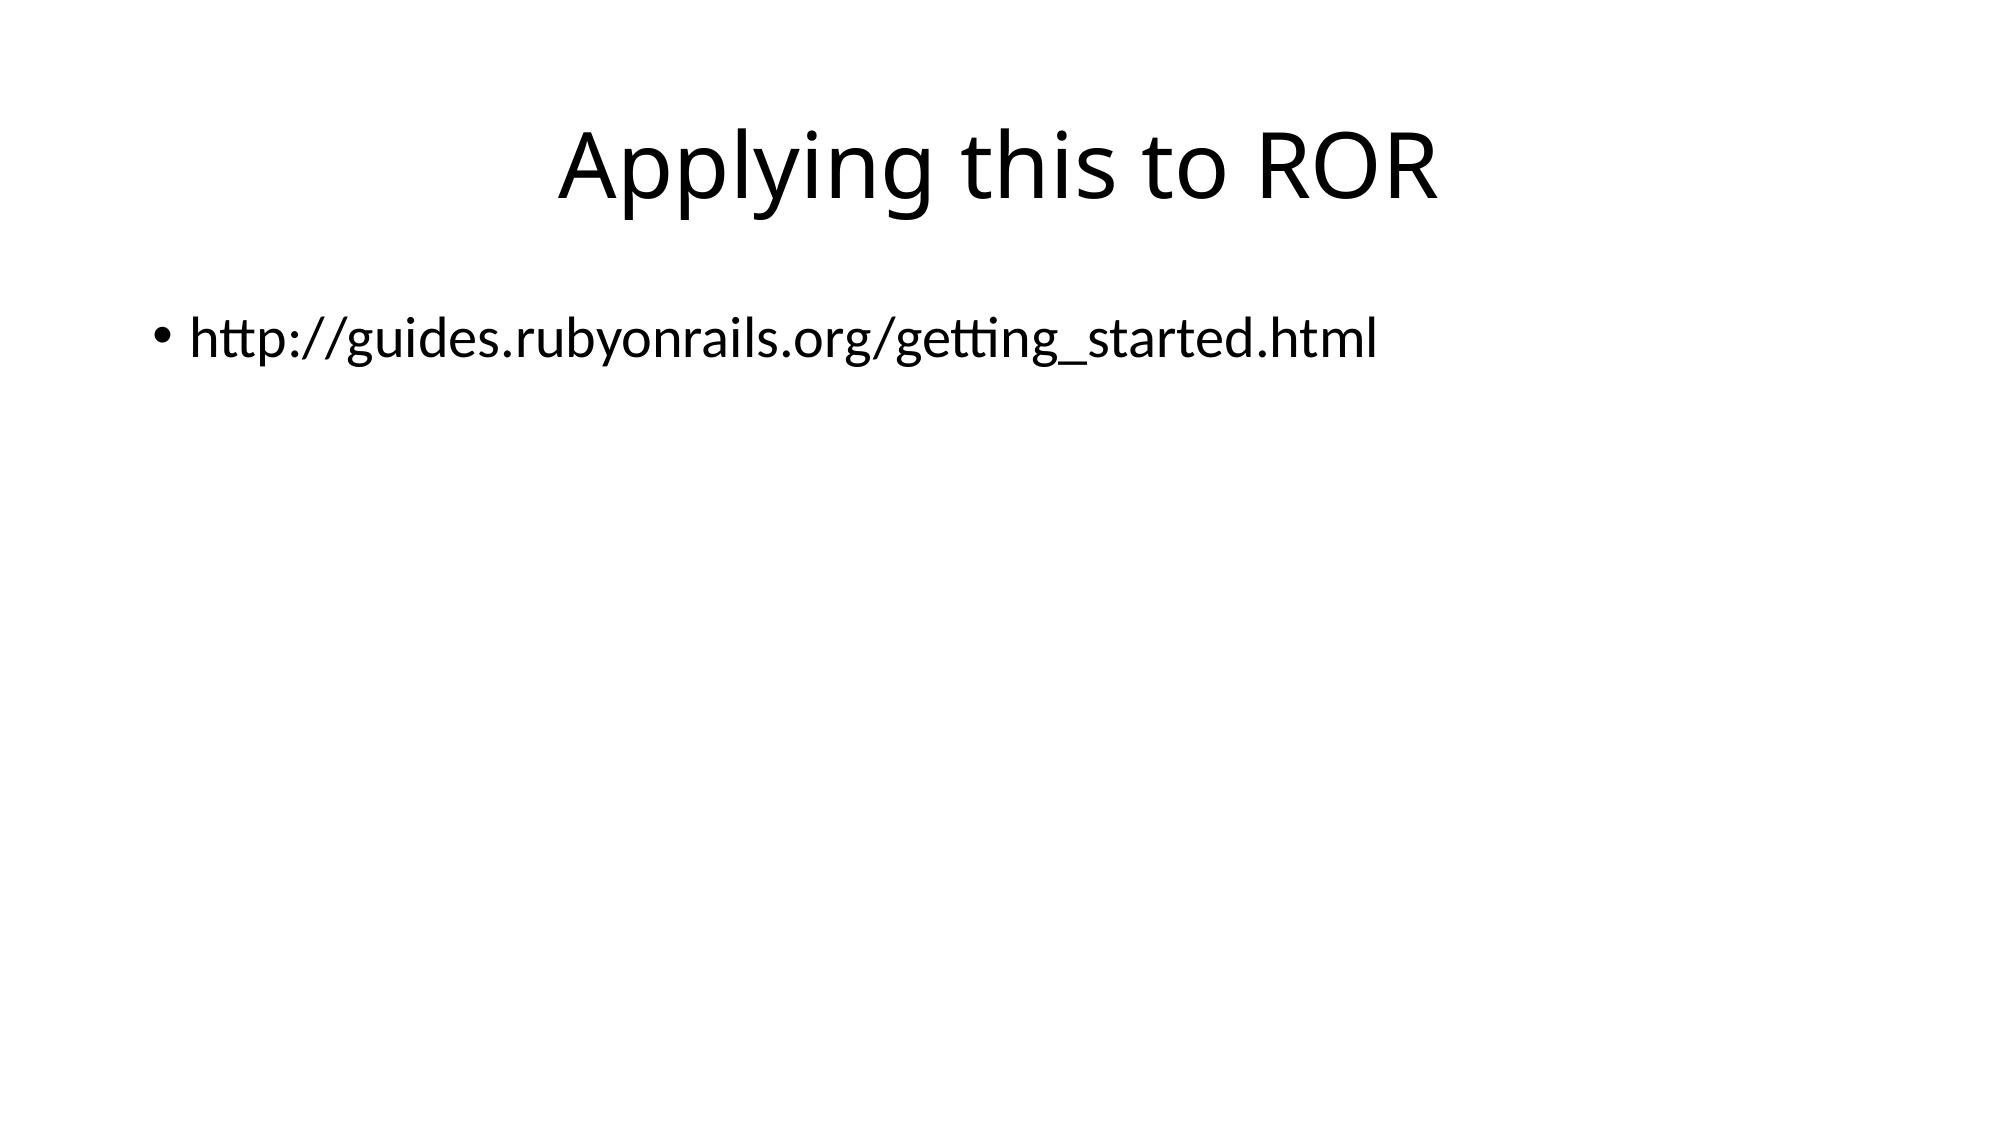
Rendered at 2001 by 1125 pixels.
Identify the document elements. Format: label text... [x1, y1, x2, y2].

title Applying this to ROR [137, 59, 1863, 278]
list http://guides.rubyonrails.org/getting_started.html [137, 299, 1863, 1014]
